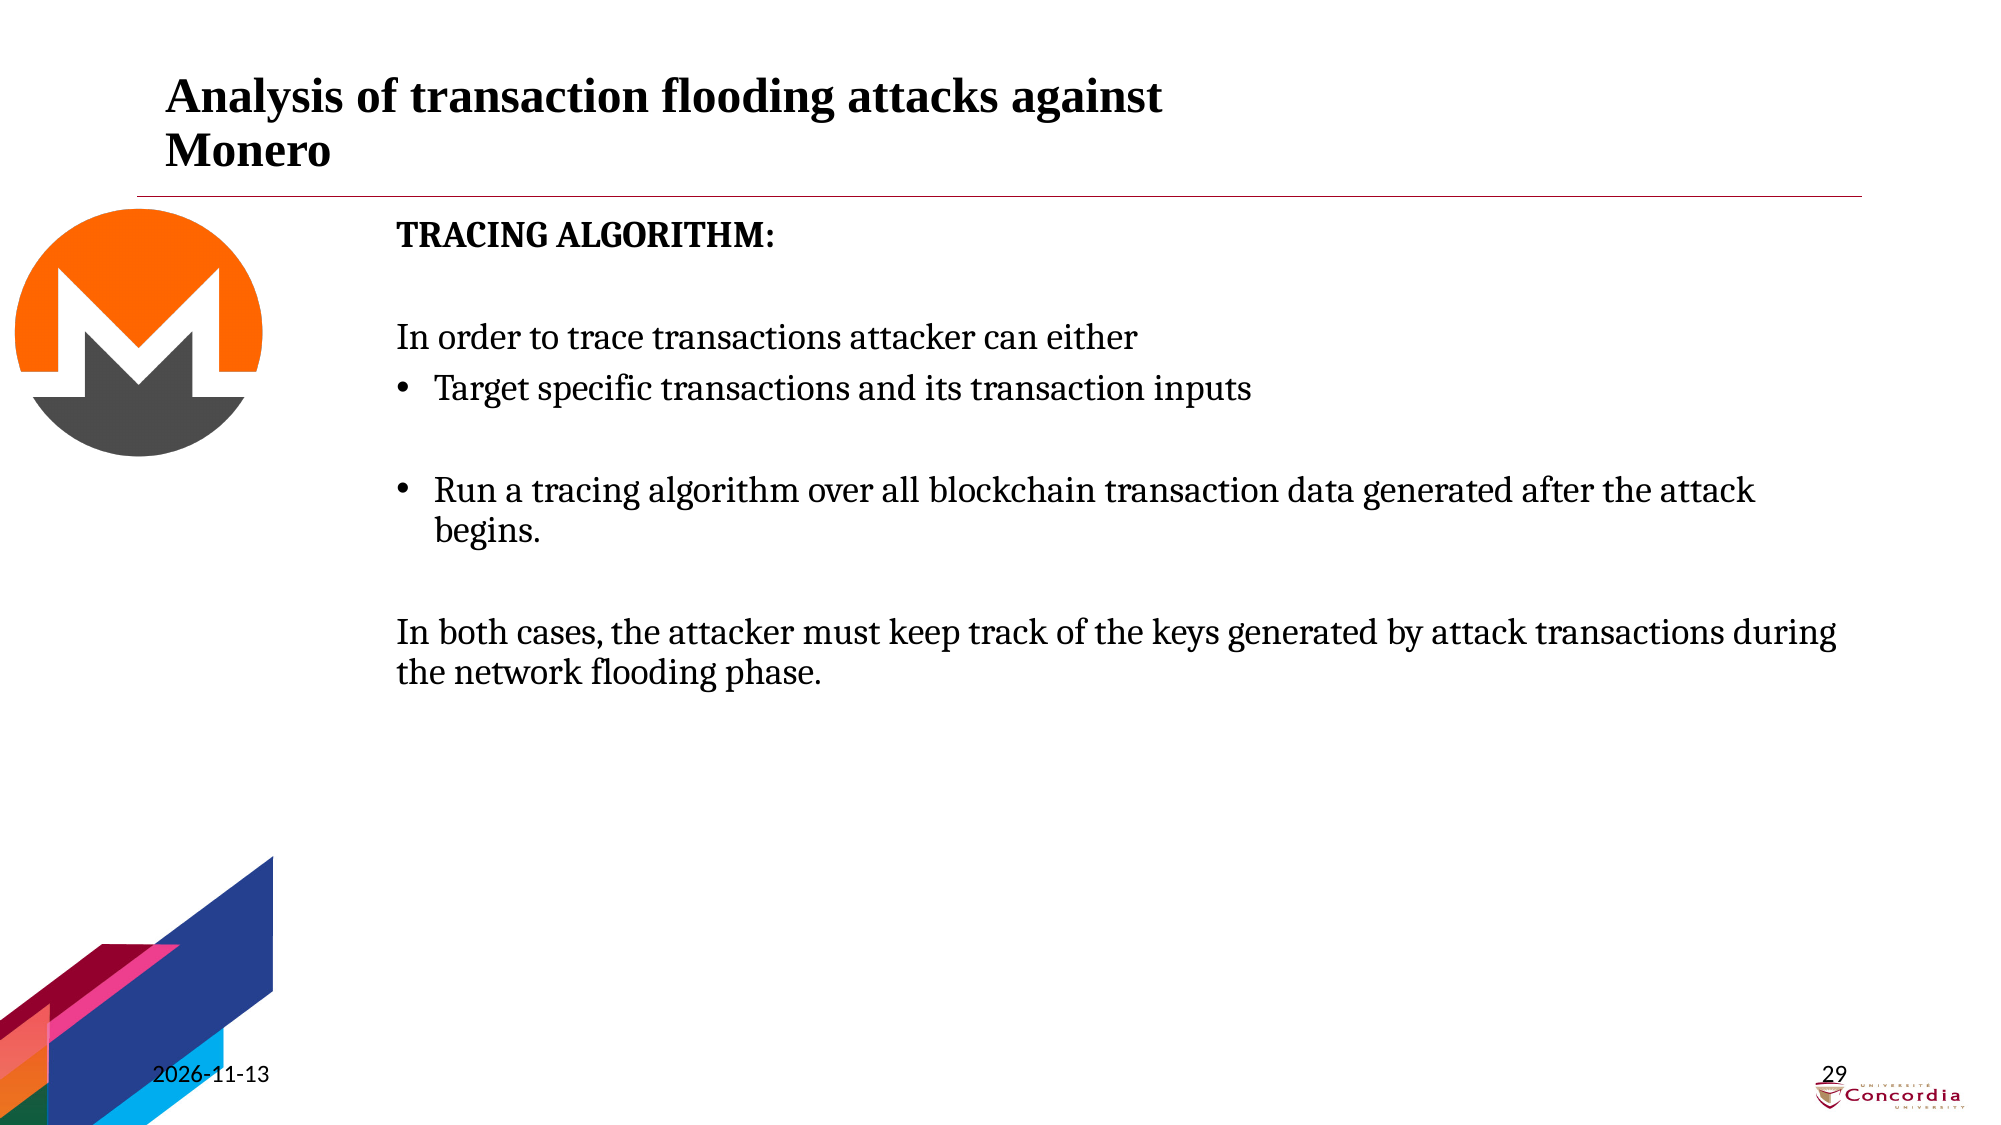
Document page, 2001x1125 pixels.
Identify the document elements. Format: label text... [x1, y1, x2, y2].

picture [0, 0, 2001, 1125]
list TRACING ALGORITHM: In order to trace transactions attacker can either Target specific transactions and its transaction inputs Run a tracing algorithm over all blockchain transaction data generated after the attack begins. In both cases, the attacker must keep track of the keys generated by attack transactions during the network flooding phase. [306, 208, 1863, 1063]
title Analysis of transaction flooding attacks against Monero [150, 62, 1863, 185]
slide_number 29 [1412, 1042, 1863, 1103]
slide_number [137, 1042, 588, 1103]
